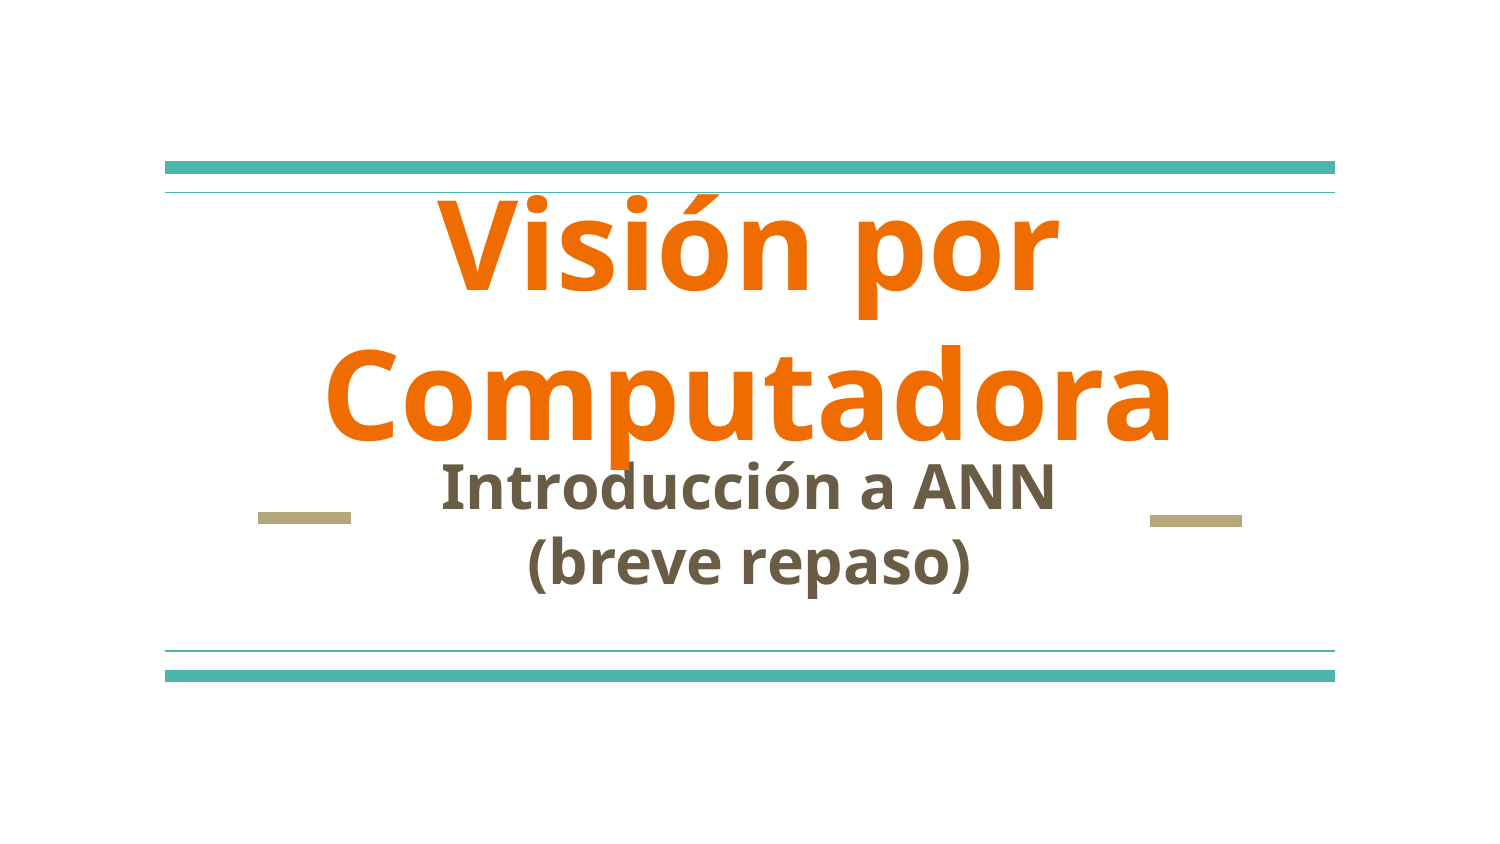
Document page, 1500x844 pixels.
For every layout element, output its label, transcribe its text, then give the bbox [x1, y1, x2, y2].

title Visión por Computadora [164, 194, 1336, 437]
subtitle Introducción a ANN (breve repaso) [350, 437, 1150, 630]
